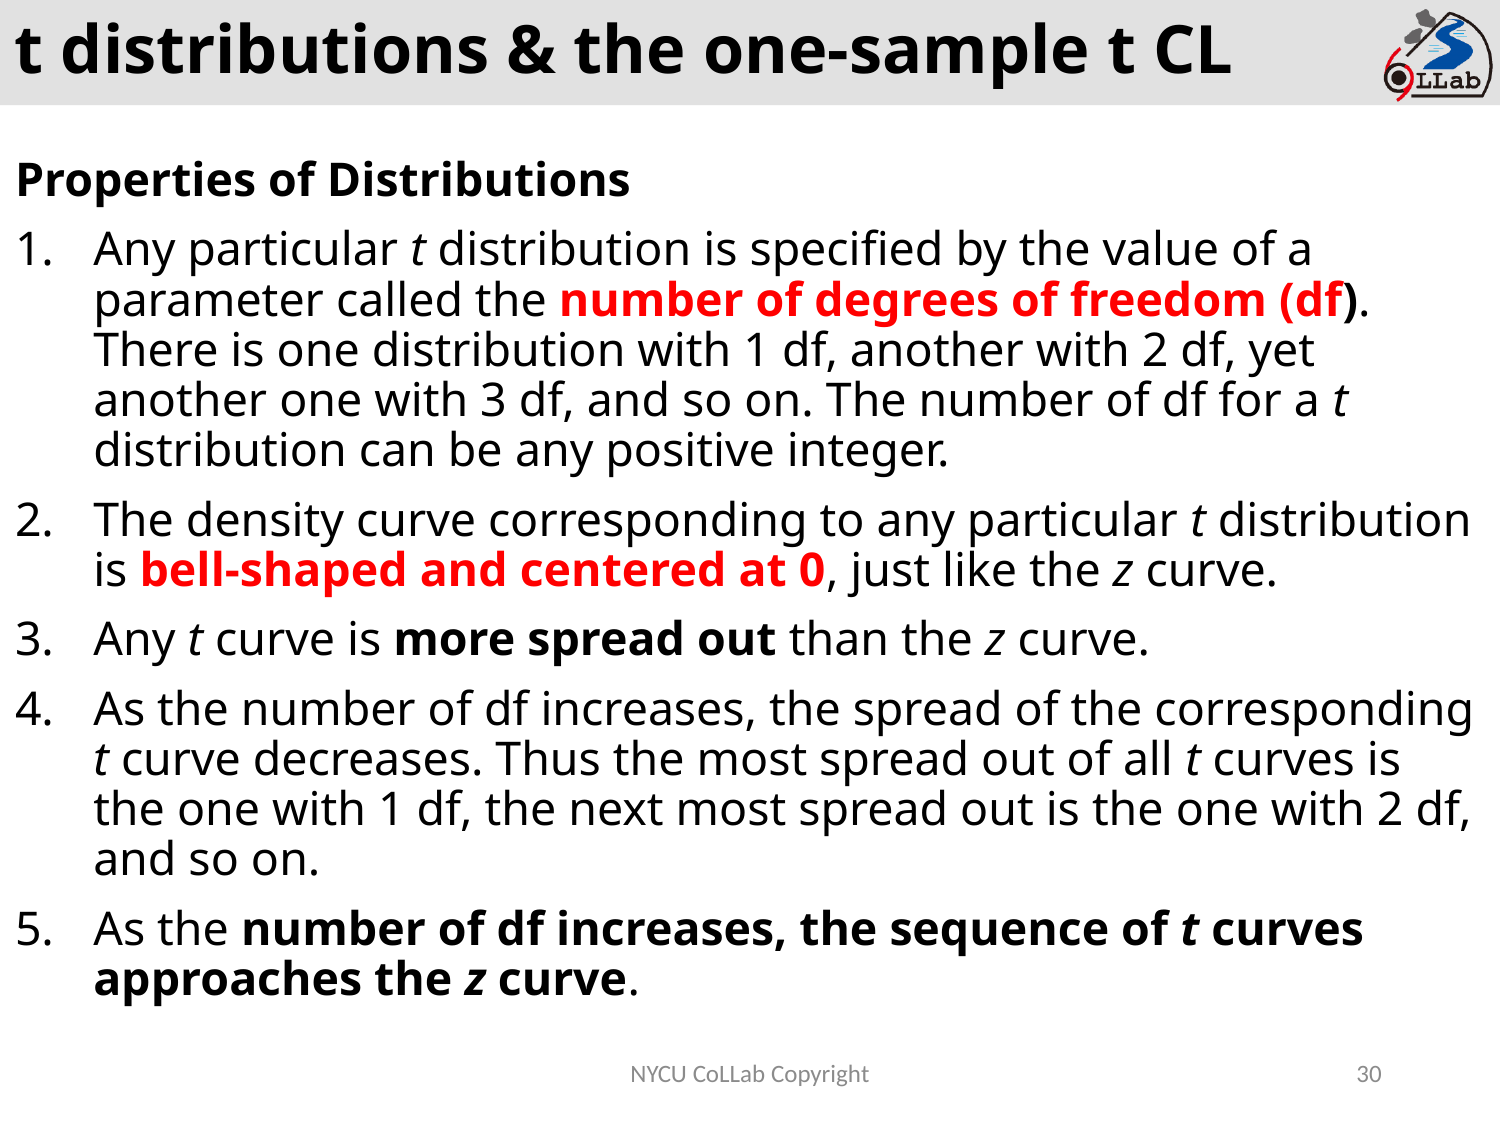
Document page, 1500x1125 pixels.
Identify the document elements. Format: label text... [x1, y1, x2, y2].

slide_number 30 [1059, 1073, 1397, 1103]
picture [1374, 0, 1500, 126]
list Properties of Distributions Any particular t distribution is specified by the value of a parameter called the number of degrees of freedom (df). There is one distribution with 1 df, another with 2 df, yet another one with 3 df, and so on. The number of df for a t distribution can be any positive integer. The density curve corresponding to any particular t distribution is bell-shaped and centered at 0, just like the z curve. Any t curve is more spread out than the z curve. As the number of df increases, the spread of the corresponding t curve decreases. Thus the most spread out of all t curves is the one with 1 df, the next most spread out is the one with 2 df, and so on. As the number of df increases, the sequence of t curves approaches the z curve. [0, 148, 1500, 1073]
footer NYCU CoLLab Copyright [496, 1073, 1004, 1103]
text_box t distributions & the one-sample t CL [0, 0, 1374, 106]
